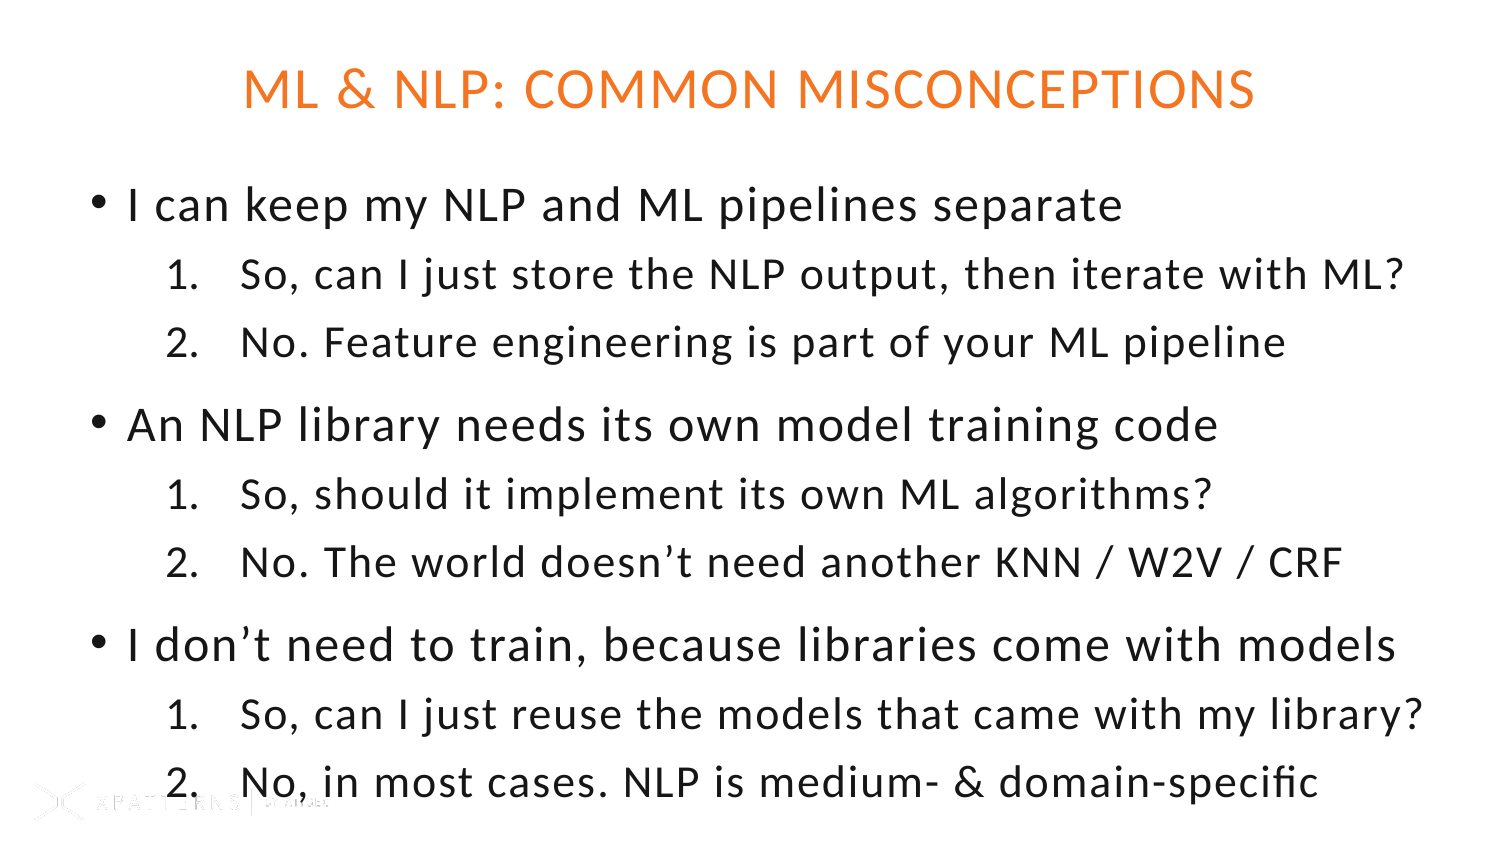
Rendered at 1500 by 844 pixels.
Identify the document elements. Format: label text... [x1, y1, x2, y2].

list I can keep my NLP and ML pipelines separate So, can I just store the NLP output, then iterate with ML? No. Feature engineering is part of your ML pipeline An NLP library needs its own model training code So, should it implement its own ML algorithms? No. The world doesn’t need another KNN / W2V / CRF I don’t need to train, because libraries come with models So, can I just reuse the models that came with my library? No, in most cases. NLP is medium- & domain-specific [75, 163, 1460, 830]
title ML & NLP: Common misconceptions [75, 25, 1425, 154]
